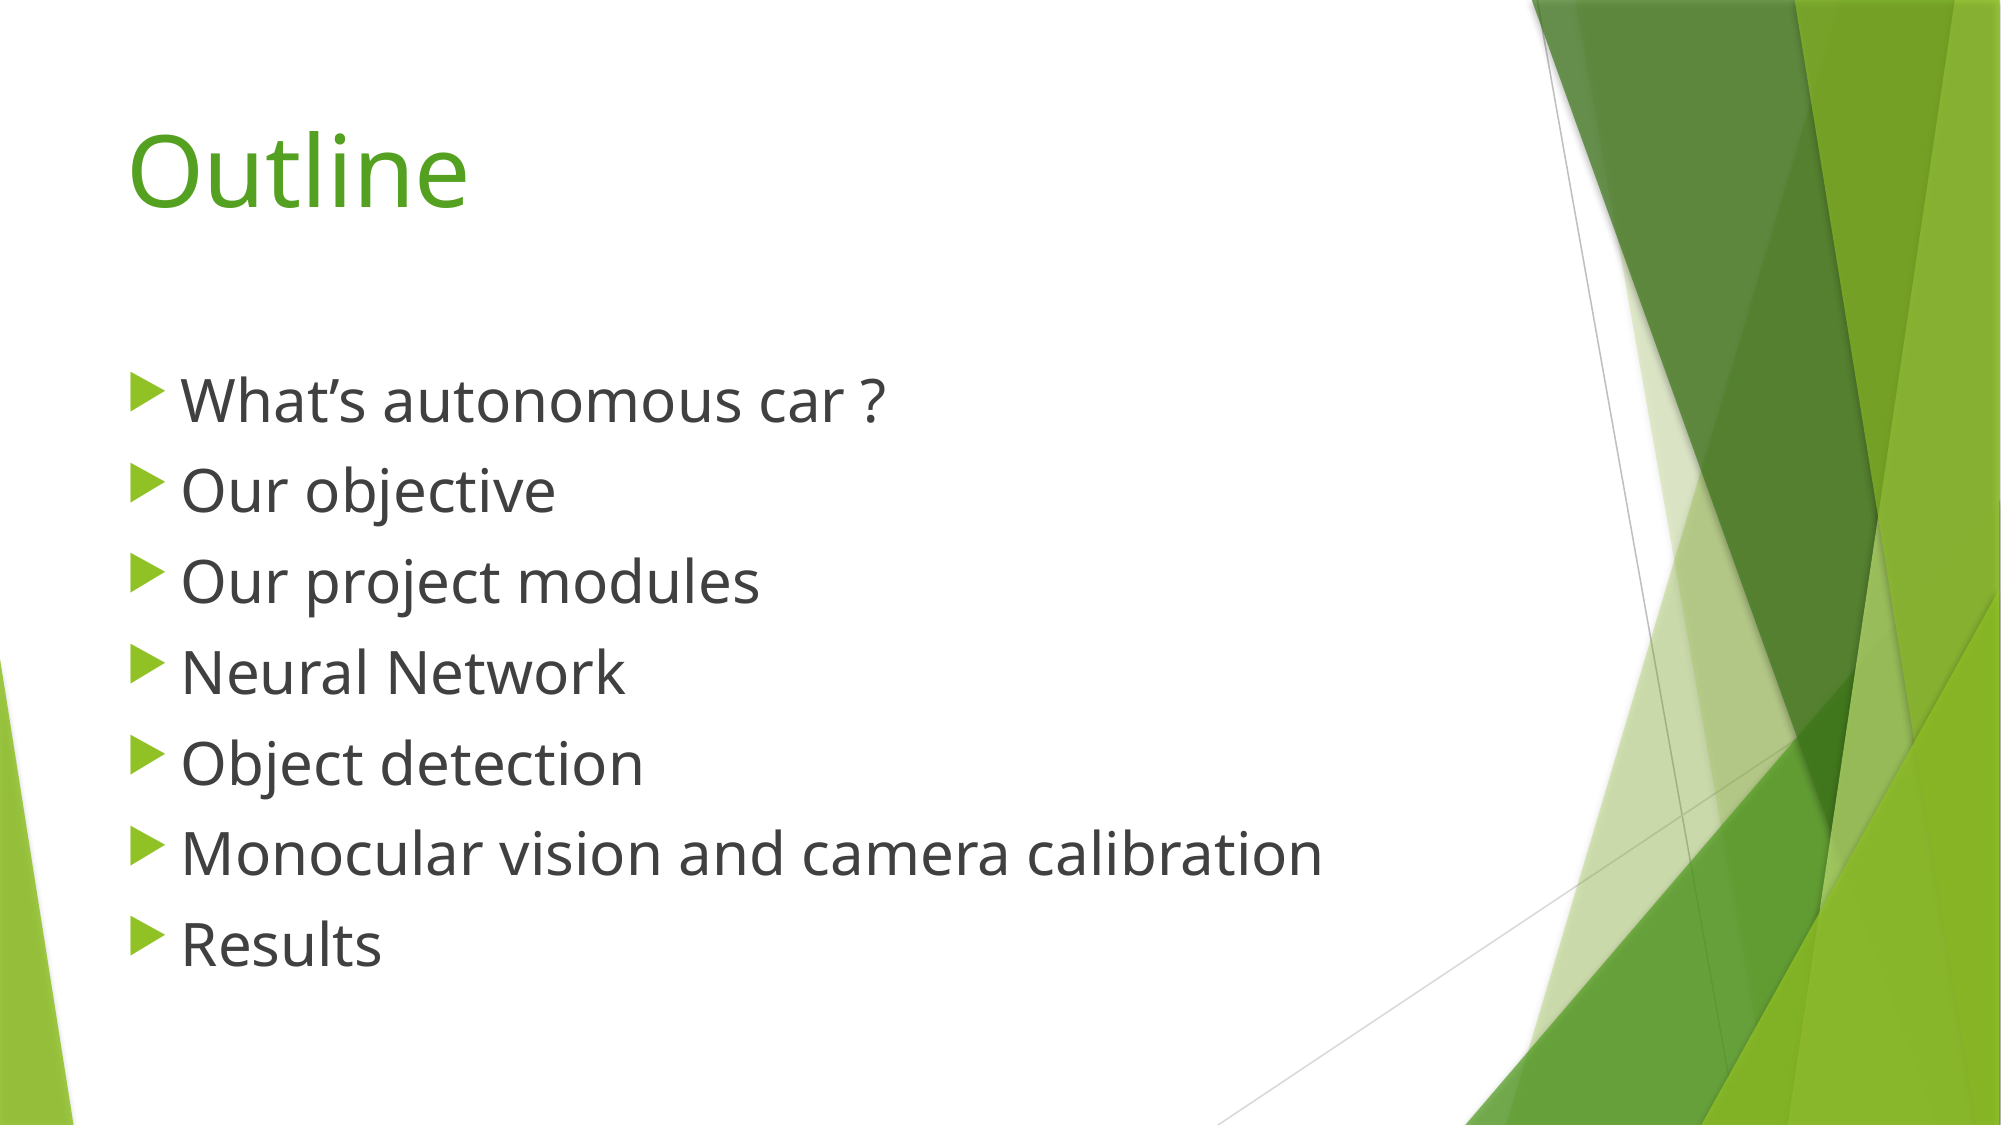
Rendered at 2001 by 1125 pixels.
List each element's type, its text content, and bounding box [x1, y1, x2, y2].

list What’s autonomous car ? Our objective Our project modules Neural Network Object detection Monocular vision and camera calibration Results [111, 354, 1522, 992]
title Outline [111, 99, 1522, 317]
